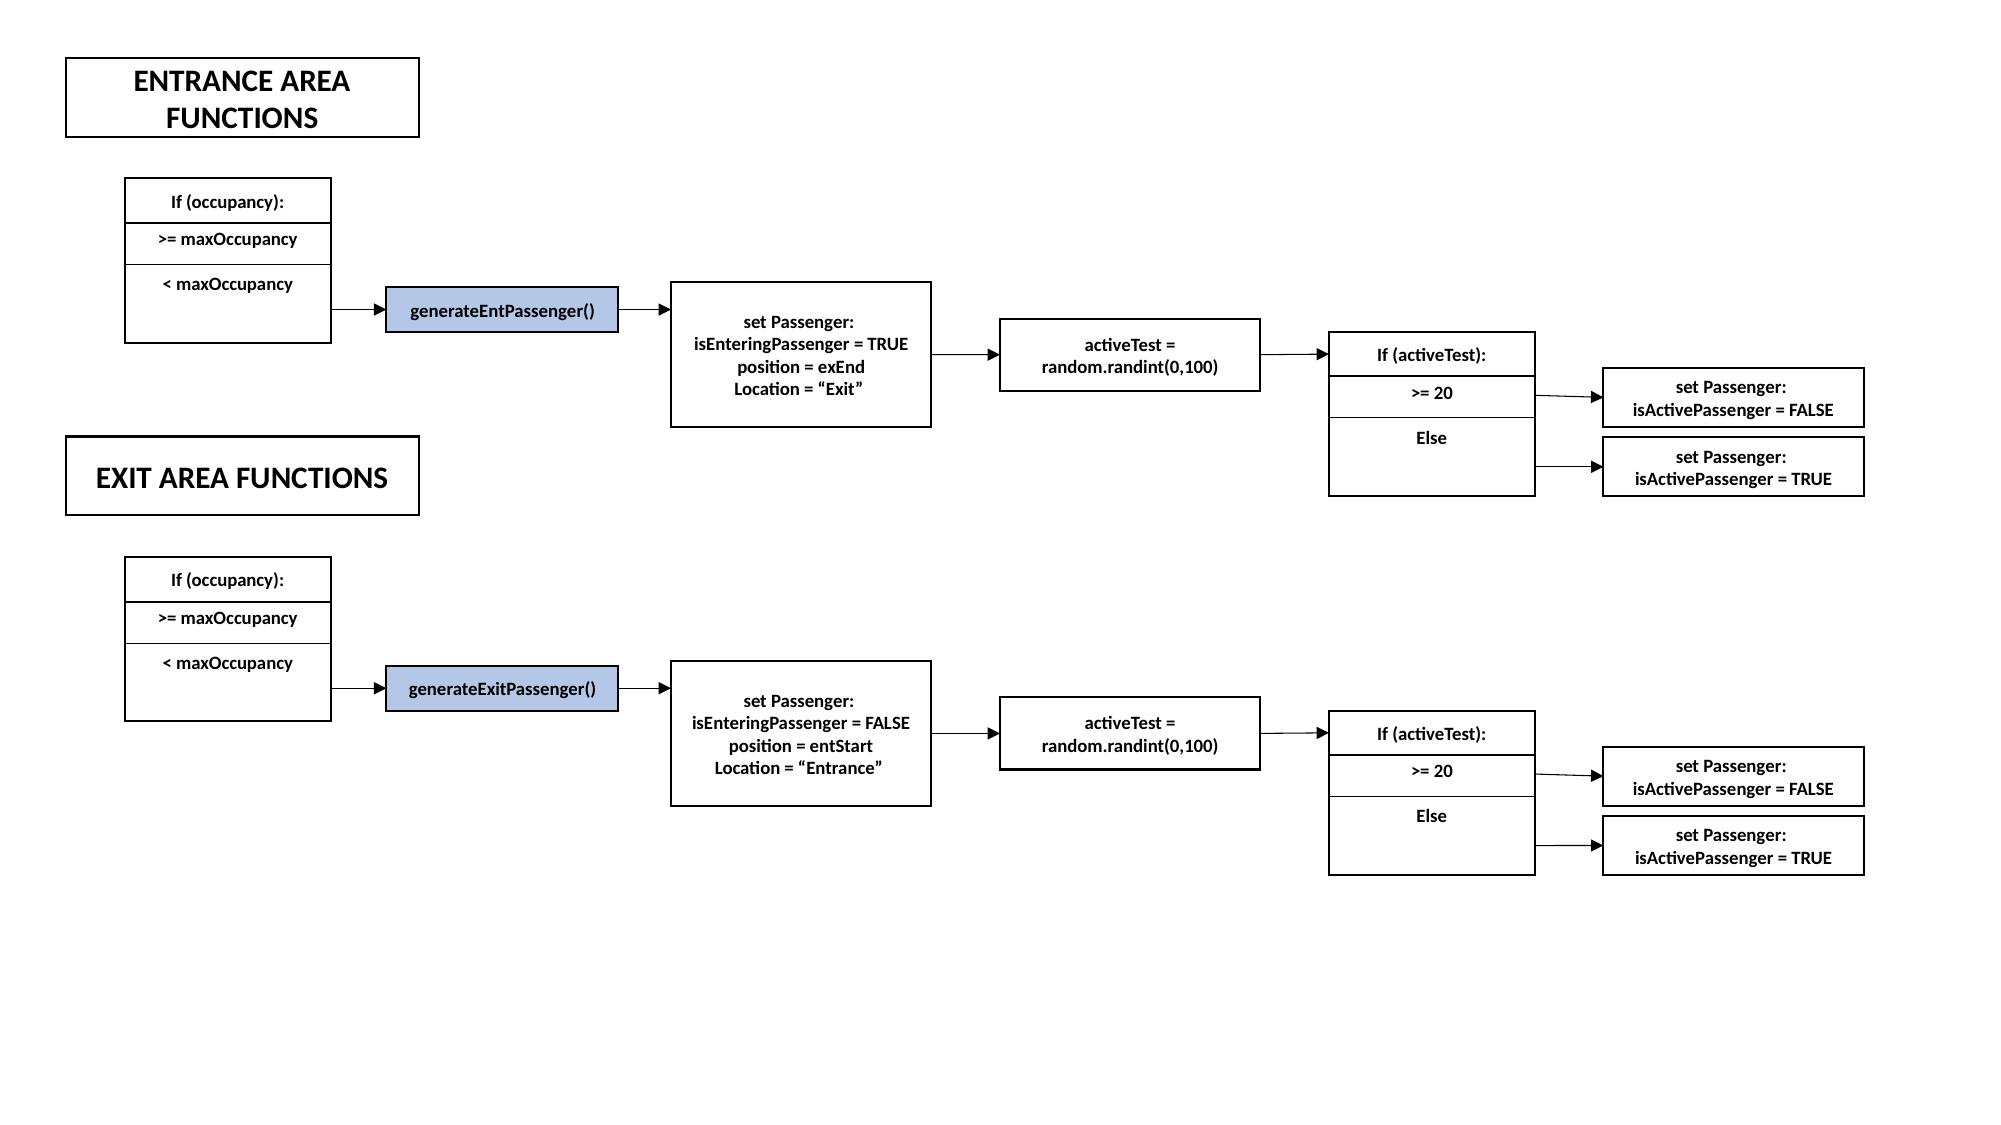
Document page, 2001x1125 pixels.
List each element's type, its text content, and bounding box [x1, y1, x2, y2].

text_box >= 20 Else [1328, 377, 1536, 497]
text_box If (activeTest): [1328, 331, 1536, 377]
text_box activeTest = random.randint(0,100) [999, 696, 1261, 771]
text_box set Passenger: isActivePassenger = TRUE [1602, 815, 1865, 876]
text_box generateExitPassenger() [385, 665, 619, 712]
text_box activeTest = random.randint(0,100) [999, 318, 1261, 392]
text_box set Passenger: isEnteringPassenger = TRUE position = exEnd Location = “Exit” [670, 281, 932, 428]
text_box set Passenger: isActivePassenger = FALSE [1602, 367, 1865, 428]
text_box EXIT AREA FUNCTIONS [65, 435, 420, 516]
text_box If (occupancy): [124, 556, 332, 603]
text_box generateEntPassenger() [385, 286, 619, 333]
text_box set Passenger: isActivePassenger = FALSE [1602, 746, 1865, 807]
text_box >= 20 Else [1328, 756, 1536, 876]
text_box ENTRANCE AREA FUNCTIONS [65, 57, 420, 138]
text_box set Passenger: isEnteringPassenger = FALSE position = entStart Location = “Entrance” [670, 660, 932, 807]
text_box >= maxOccupancy < maxOccupancy [124, 603, 332, 722]
text_box If (occupancy): [124, 177, 332, 224]
text_box >= maxOccupancy < maxOccupancy [124, 224, 332, 344]
text_box set Passenger: isActivePassenger = TRUE [1602, 436, 1865, 497]
text_box If (activeTest): [1328, 710, 1536, 756]
